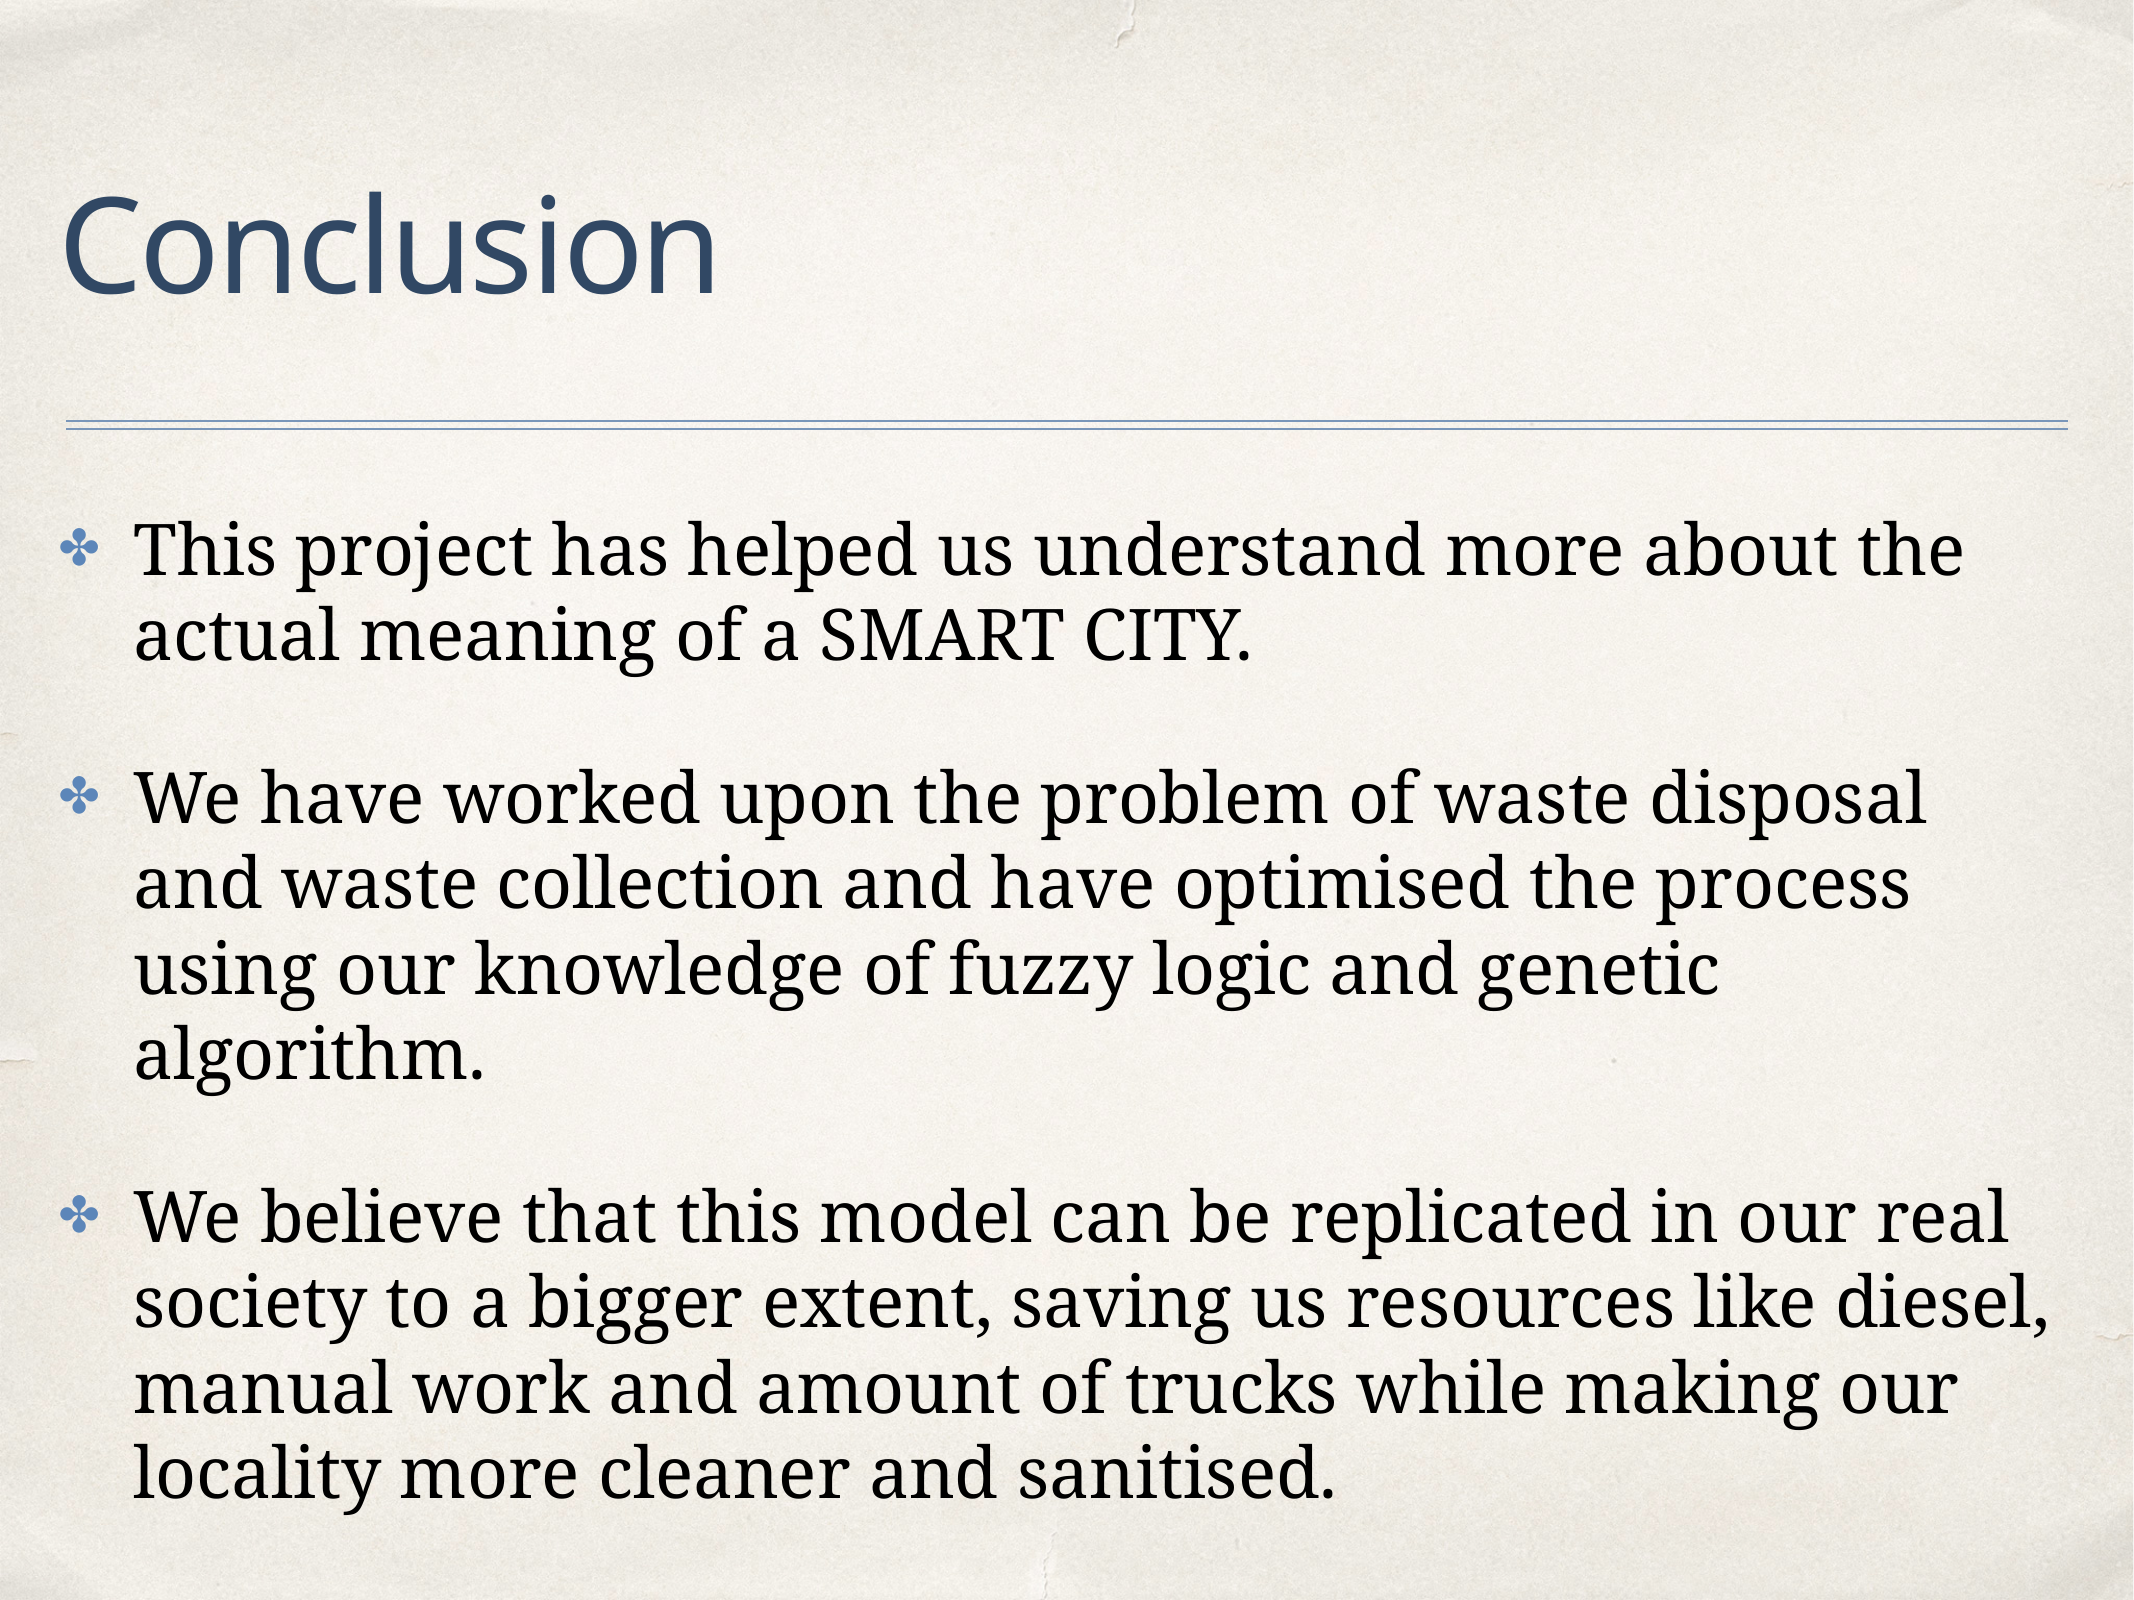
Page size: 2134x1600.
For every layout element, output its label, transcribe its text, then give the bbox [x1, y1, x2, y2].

list This project has helped us understand more about the actual meaning of a SMART CITY. We have worked upon the problem of waste disposal and waste collection and have optimised the process using our knowledge of fuzzy logic and genetic algorithm. We believe that this model can be replicated in our real society to a bigger extent, saving us resources like diesel, manual work and amount of trucks while making our locality more cleaner and sanitised. [57, 489, 2076, 1528]
title Conclusion [57, 72, 2076, 409]
picture [0, 0, 2134, 1600]
